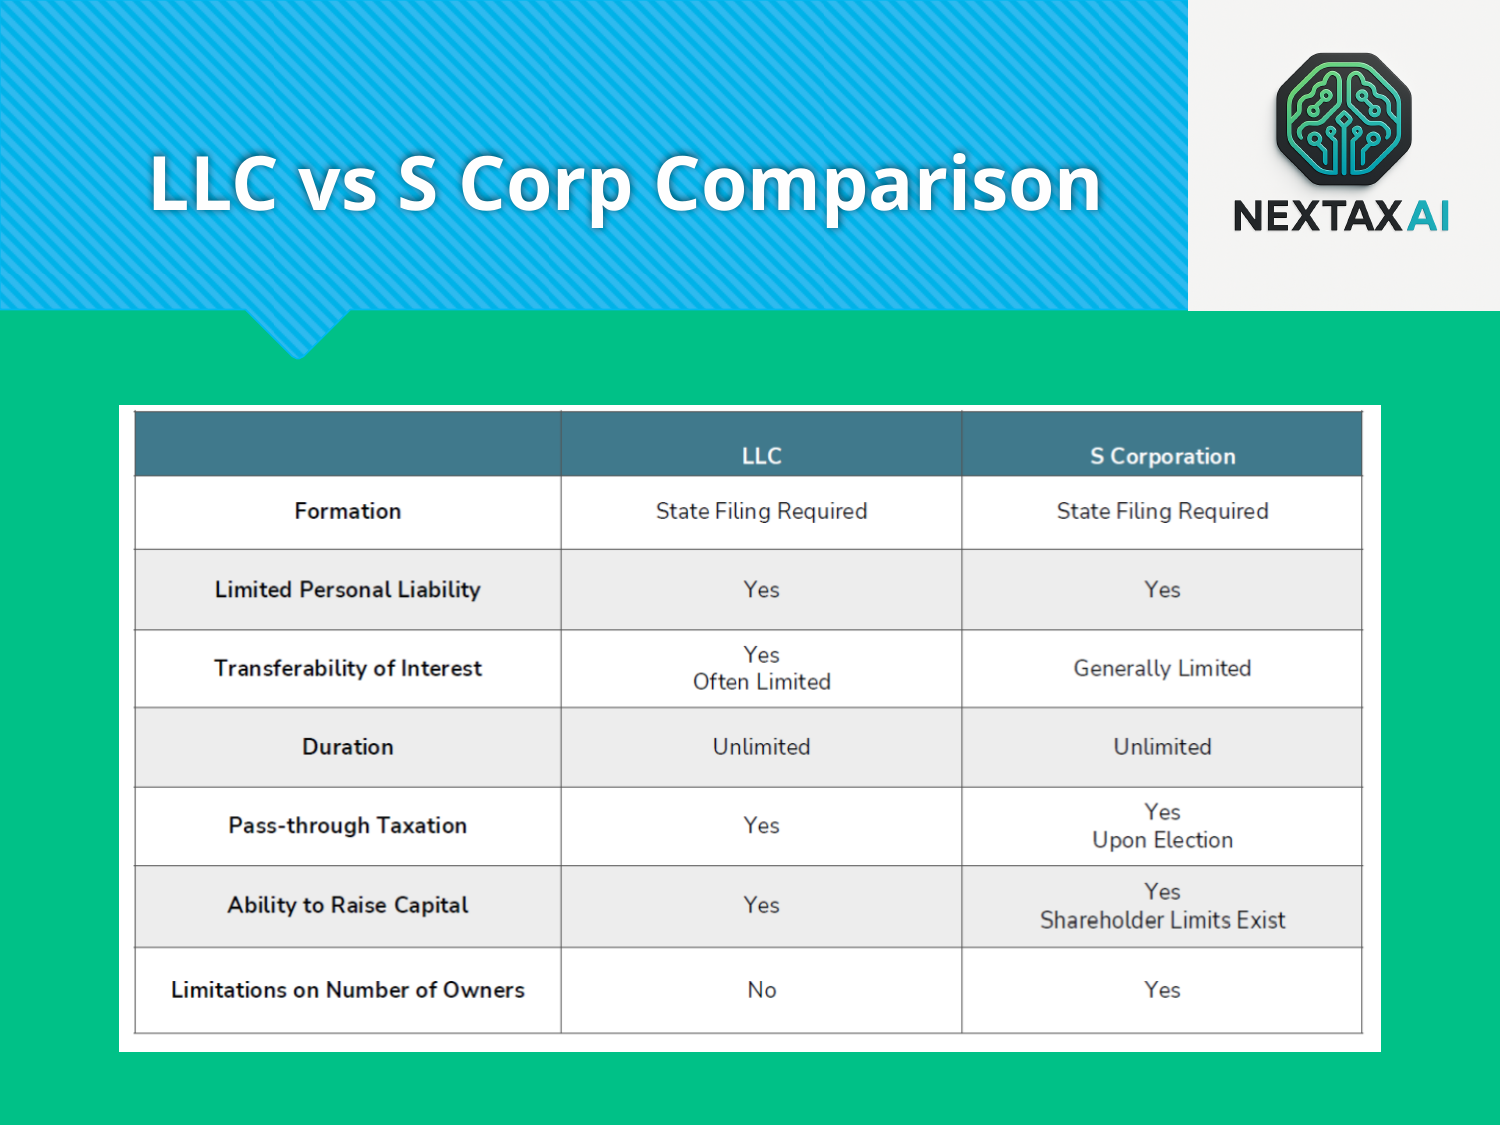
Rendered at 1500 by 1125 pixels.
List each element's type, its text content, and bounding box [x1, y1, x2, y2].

picture [118, 405, 1381, 1052]
picture [1188, 0, 1500, 312]
title LLC vs S Corp Comparison [132, 73, 1188, 233]
